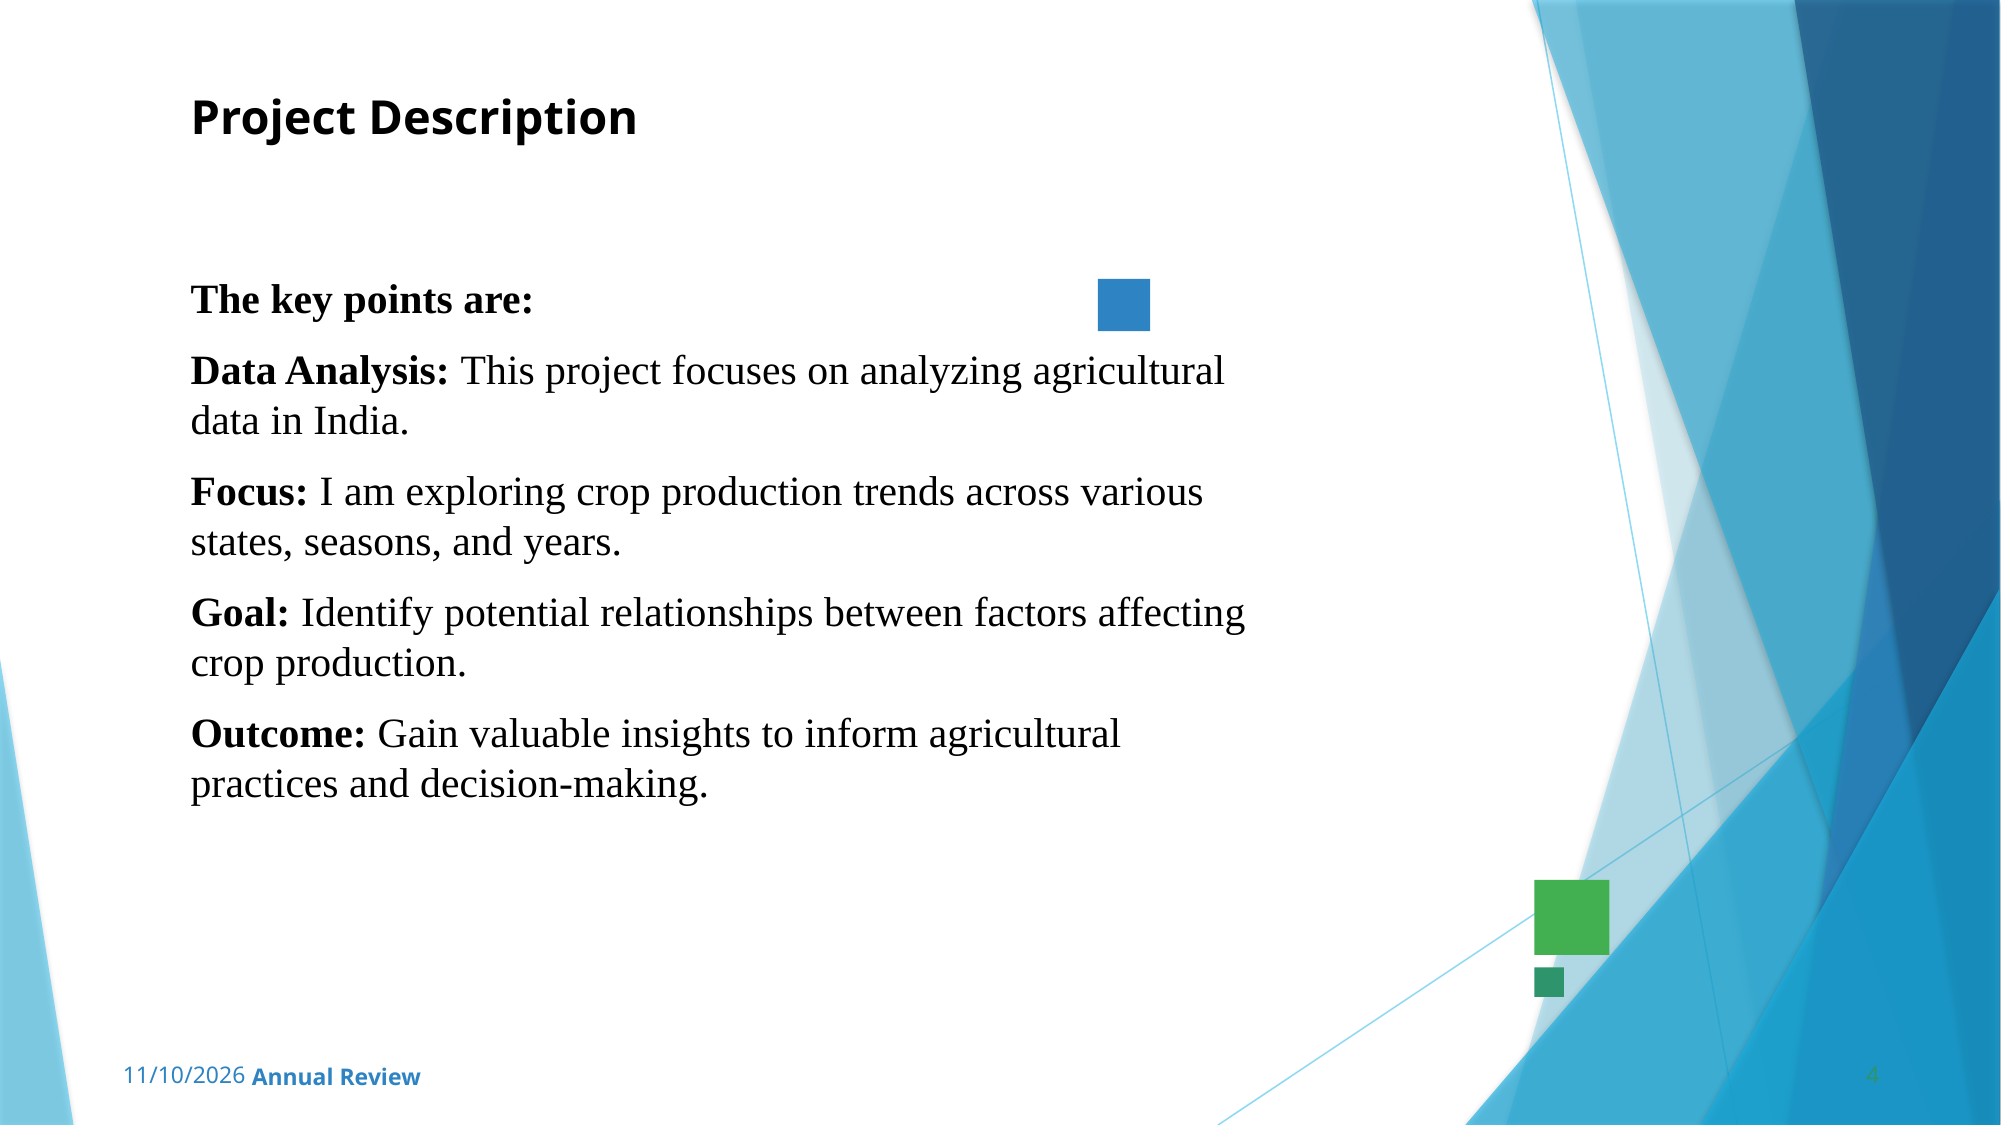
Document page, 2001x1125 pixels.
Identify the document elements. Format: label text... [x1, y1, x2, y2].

list The key points are: Data Analysis: This project focuses on analyzing agricultural data in India. Focus: I am exploring crop production trends across various states, seasons, and years. Goal: Identify potential relationships between factors affecting crop production. Outcome: Gain valuable insights to inform agricultural practices and decision-making. [175, 264, 1288, 916]
title Project Description [175, 80, 1101, 210]
